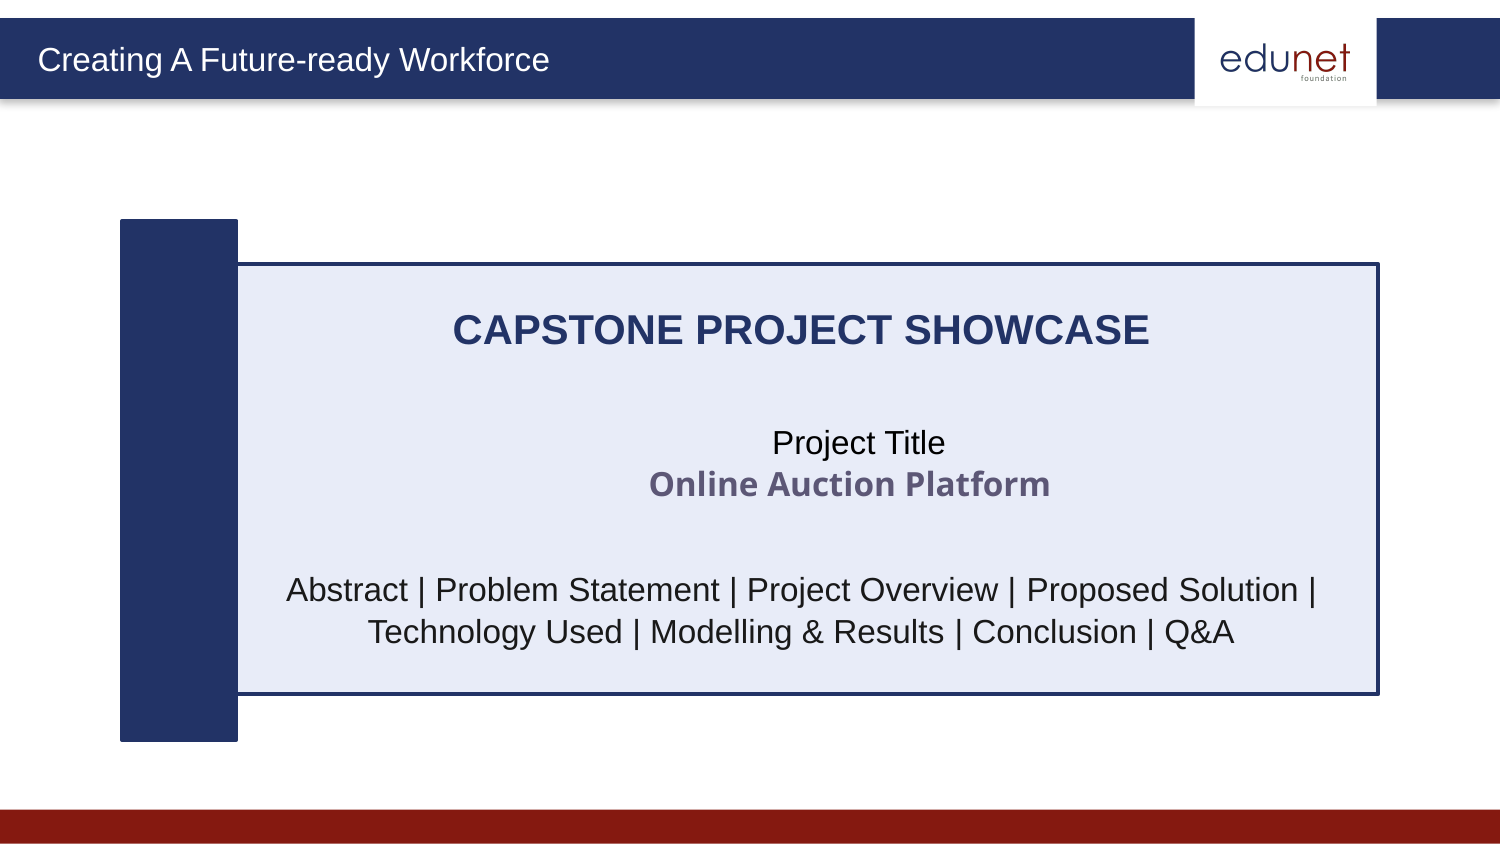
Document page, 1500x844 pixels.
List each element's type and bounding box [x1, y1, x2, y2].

picture [1215, 38, 1356, 86]
text_box [121, 220, 1379, 740]
